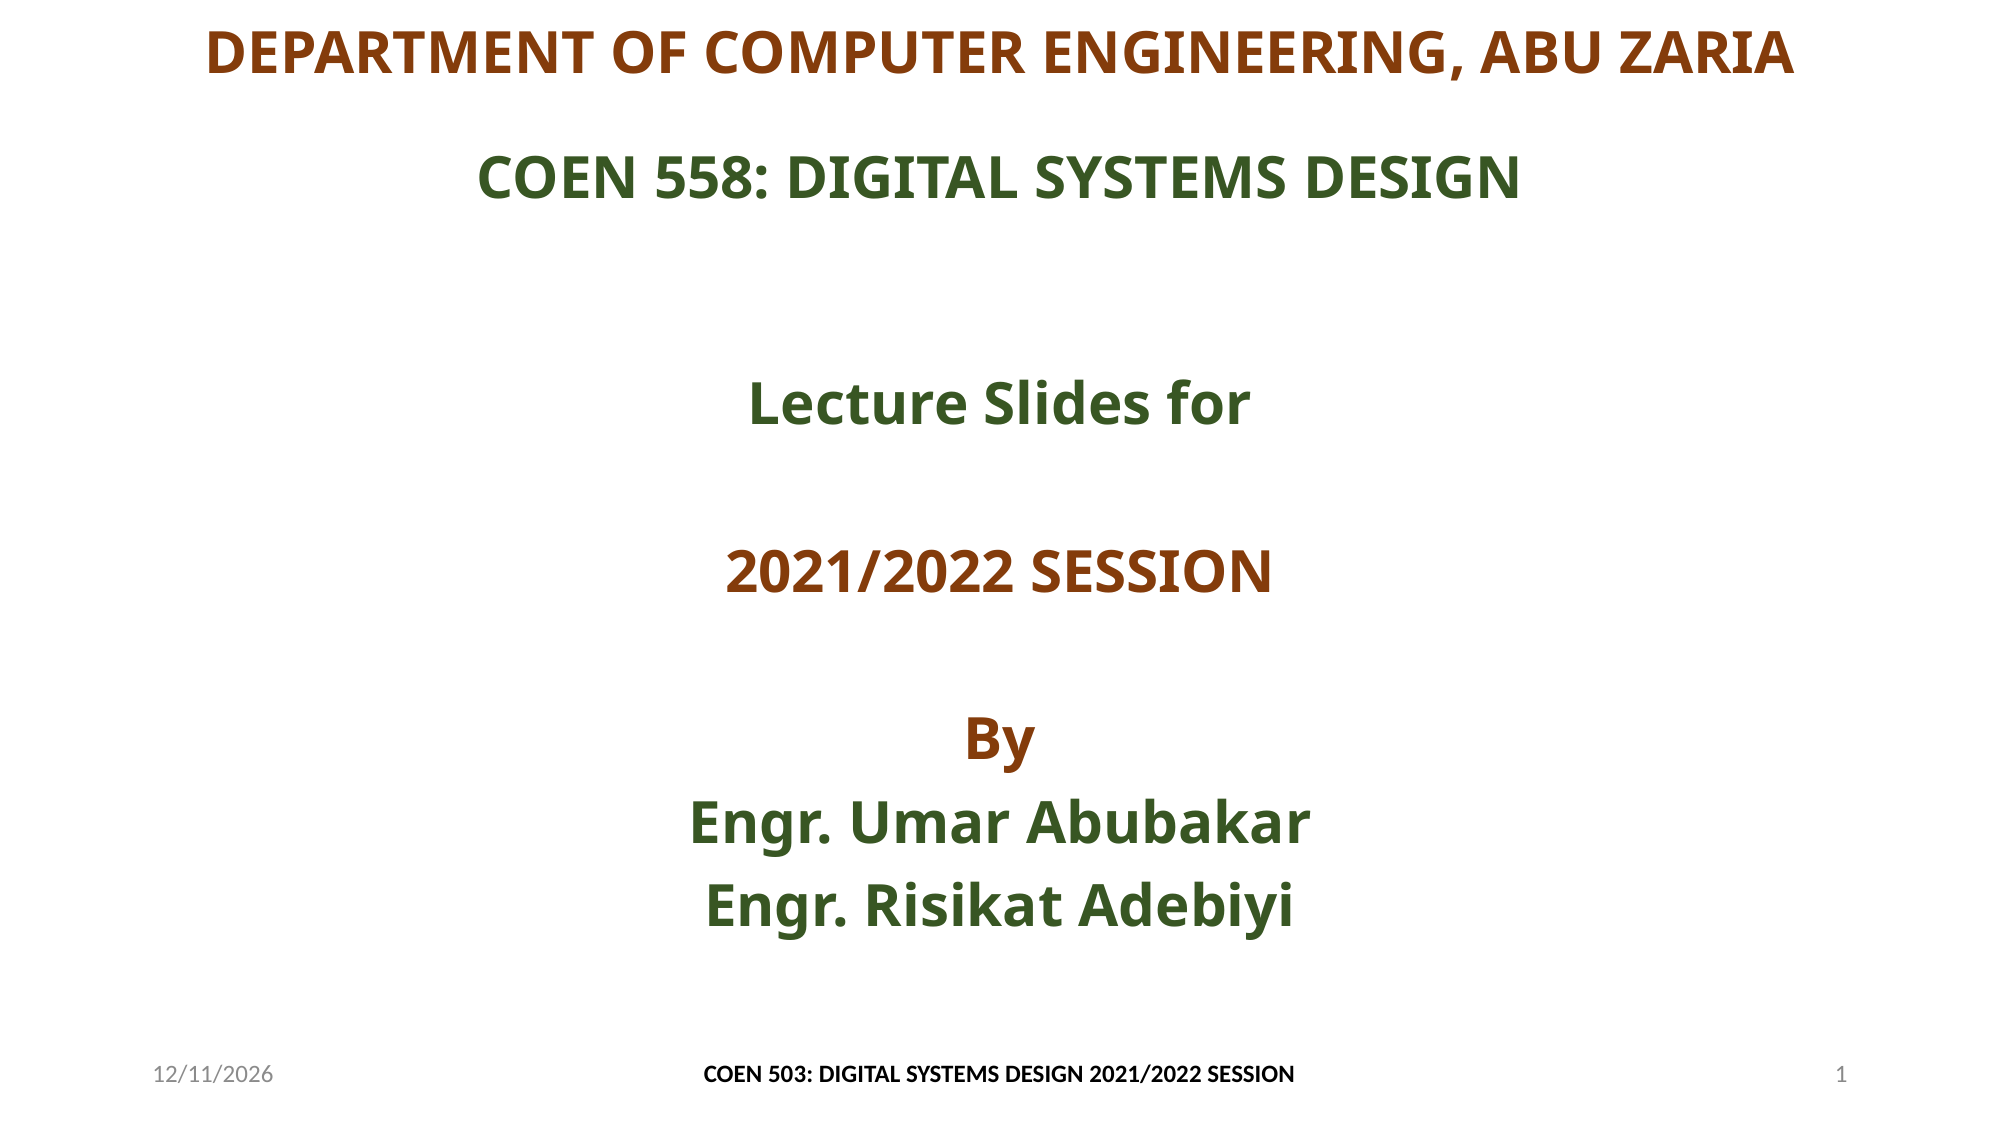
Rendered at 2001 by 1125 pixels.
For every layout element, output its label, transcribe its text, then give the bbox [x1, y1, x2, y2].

title DEPARTMENT OF COMPUTER ENGINEERING, ABU ZARIA COEN 558: DIGITAL SYSTEMS DESIGN [0, 0, 2000, 235]
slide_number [137, 1042, 588, 1103]
slide_number 1 [1412, 1042, 1863, 1103]
list Lecture Slides for 2021/2022 SESSION By Engr. Umar Abubakar Engr. Risikat Adebiyi [0, 276, 2000, 1021]
footer COEN 503: DIGITAL SYSTEMS DESIGN 2021/2022 SESSION [662, 1042, 1338, 1103]
